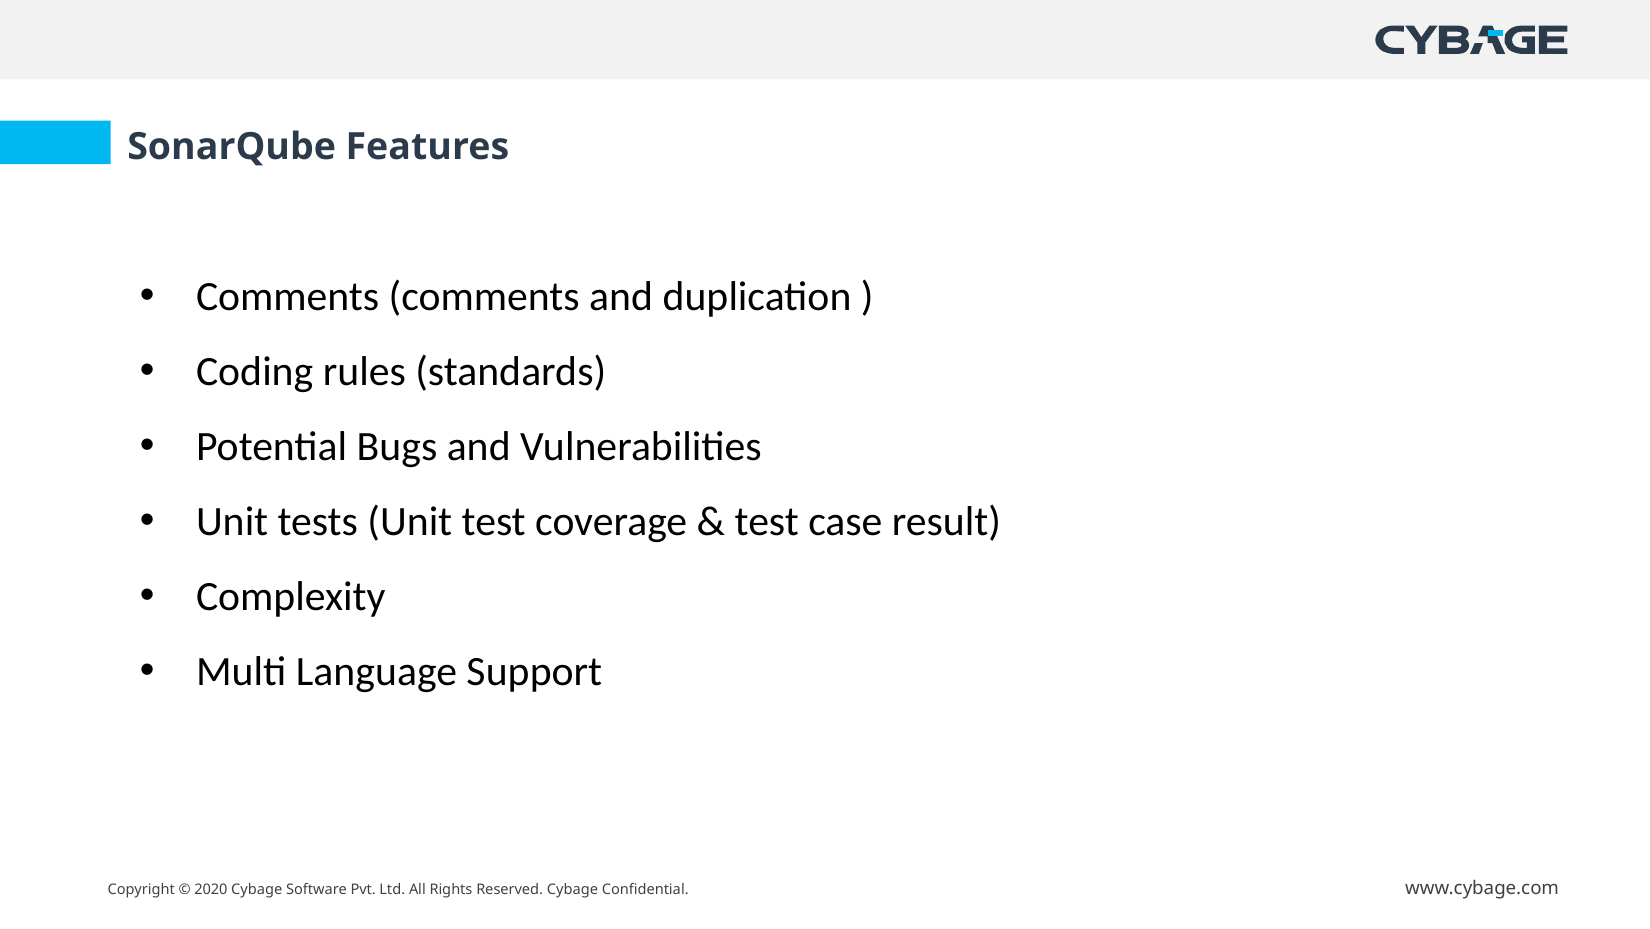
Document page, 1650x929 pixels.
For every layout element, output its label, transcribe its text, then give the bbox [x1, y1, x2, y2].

text_box SonarQube Features [110, 114, 686, 187]
text_box [0, 118, 110, 166]
text_box Comments (comments and duplication ) Coding rules (standards) Potential Bugs and Vulnerabilities Unit tests (Unit test coverage & test case result) Complexity Multi Language Support [124, 186, 1613, 752]
